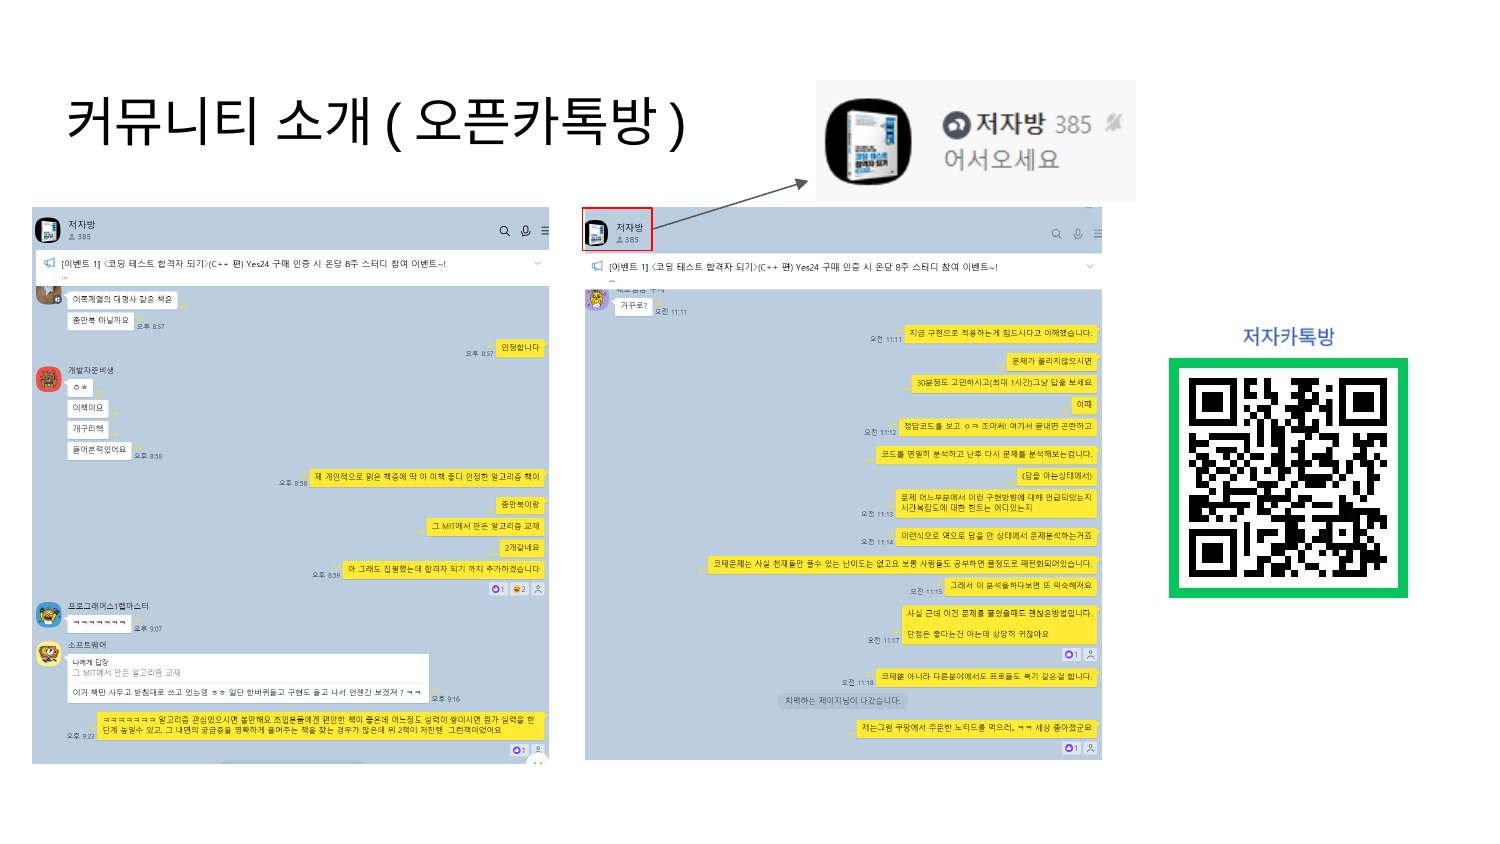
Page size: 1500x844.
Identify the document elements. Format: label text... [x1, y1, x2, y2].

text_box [651, 180, 809, 230]
picture [31, 207, 550, 765]
picture [584, 207, 1103, 760]
picture [816, 80, 1136, 201]
title 커뮤니티 소개(오픈카톡방) [51, 72, 1449, 167]
picture [1114, 303, 1463, 653]
